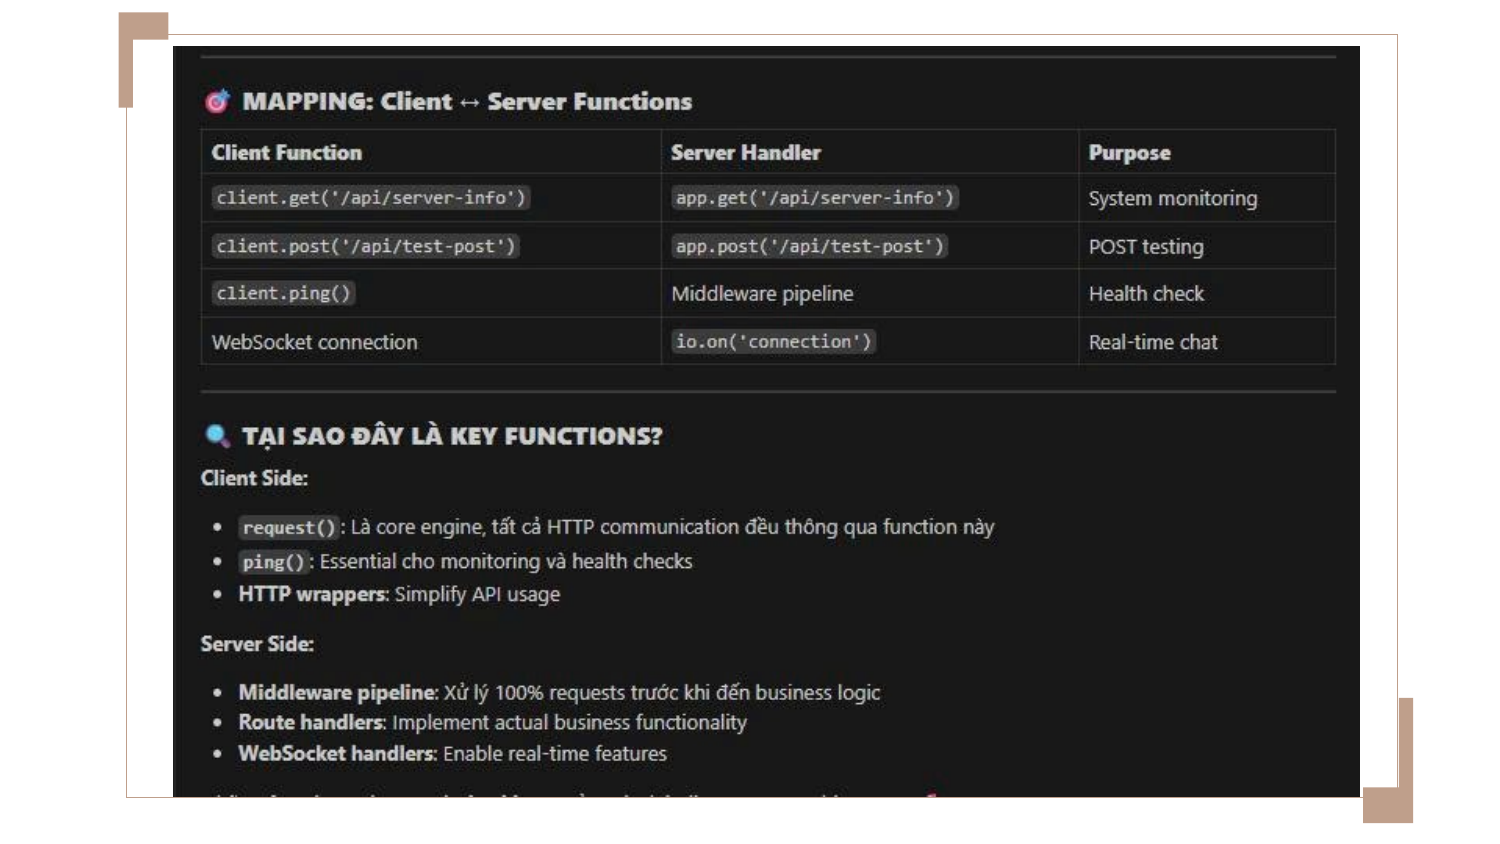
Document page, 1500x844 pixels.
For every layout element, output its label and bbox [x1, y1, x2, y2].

text_box [118, 11, 169, 109]
text_box [125, 33, 1398, 798]
picture [173, 46, 1360, 797]
text_box [1362, 697, 1414, 824]
